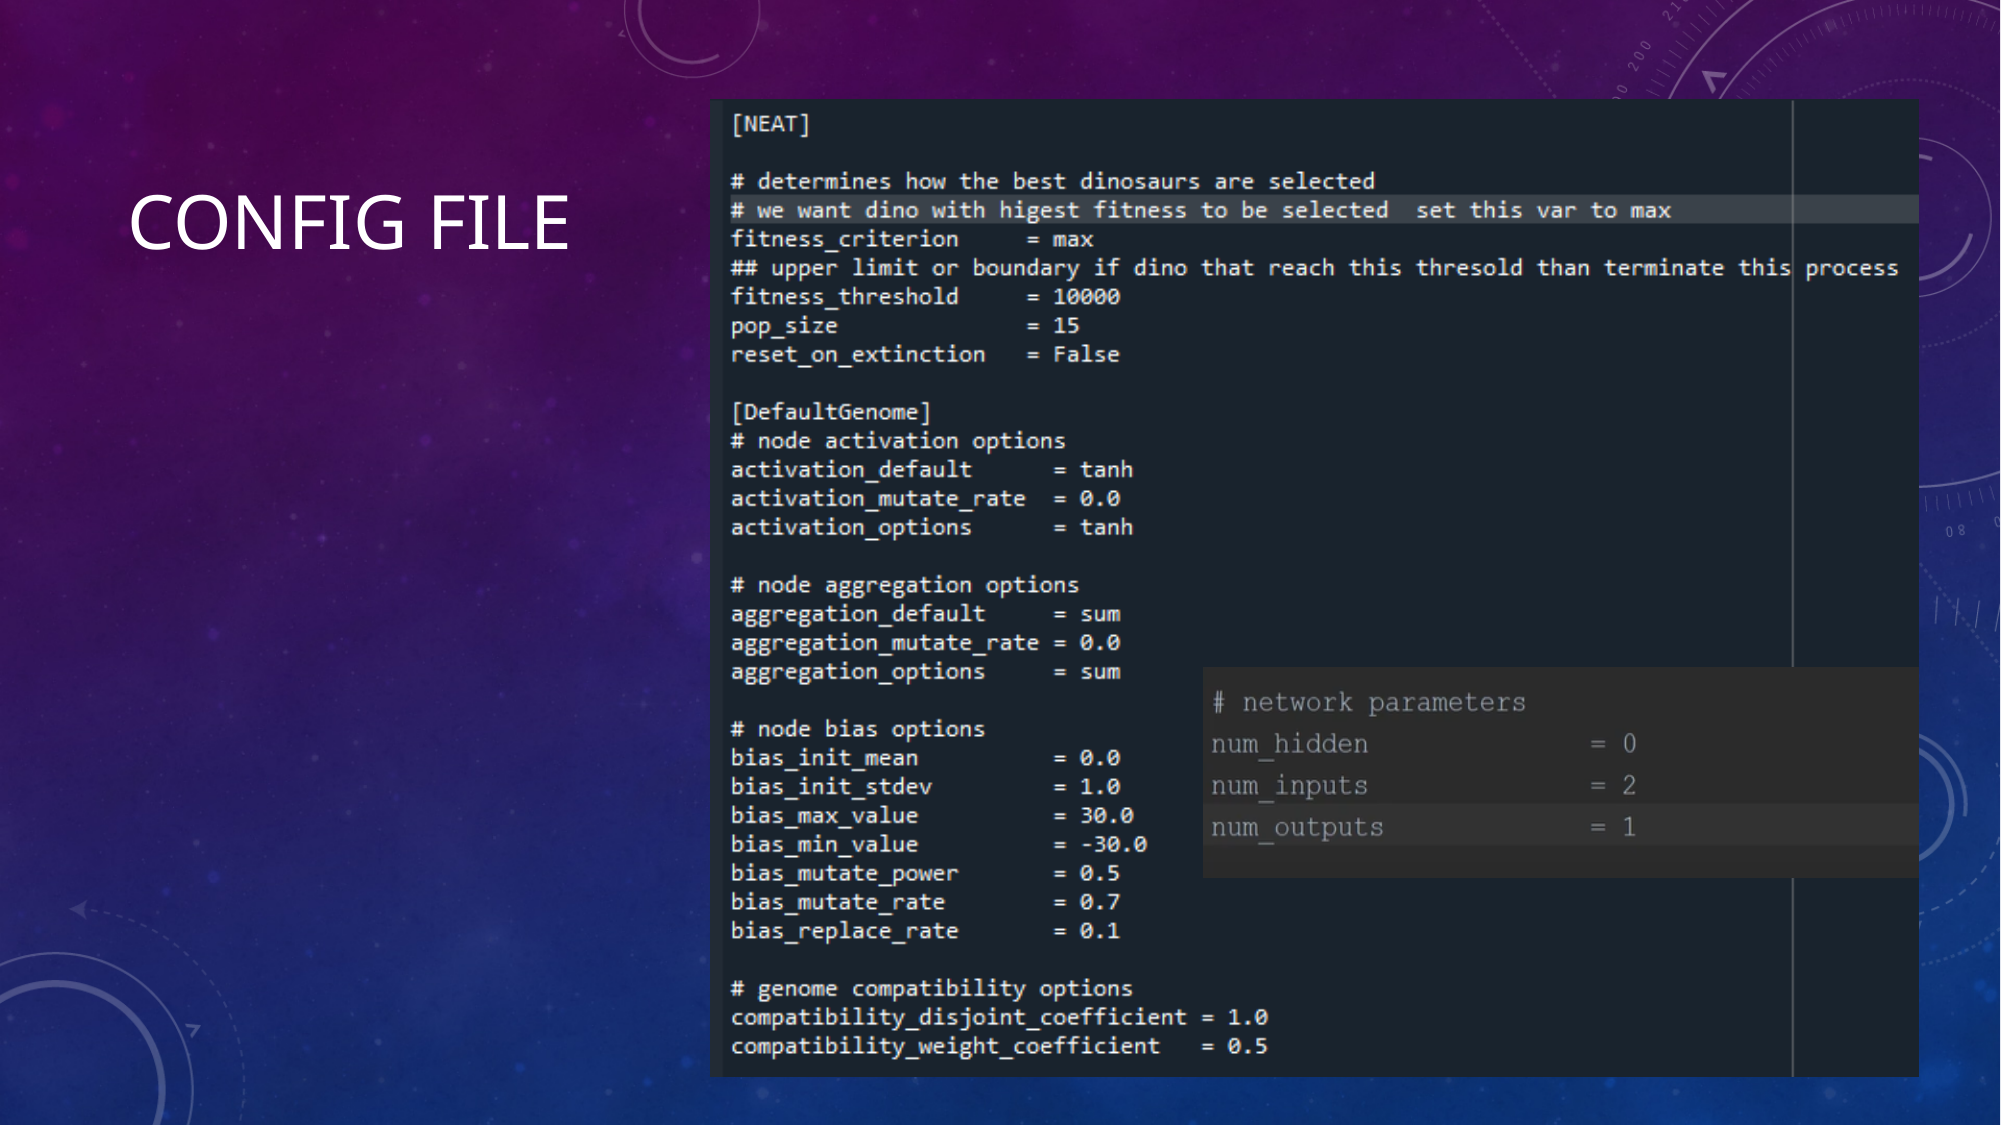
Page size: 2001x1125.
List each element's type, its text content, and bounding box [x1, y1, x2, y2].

picture [0, 0, 2001, 1125]
title Config file [112, 99, 710, 339]
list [710, 99, 1920, 1077]
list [1203, 667, 1920, 878]
